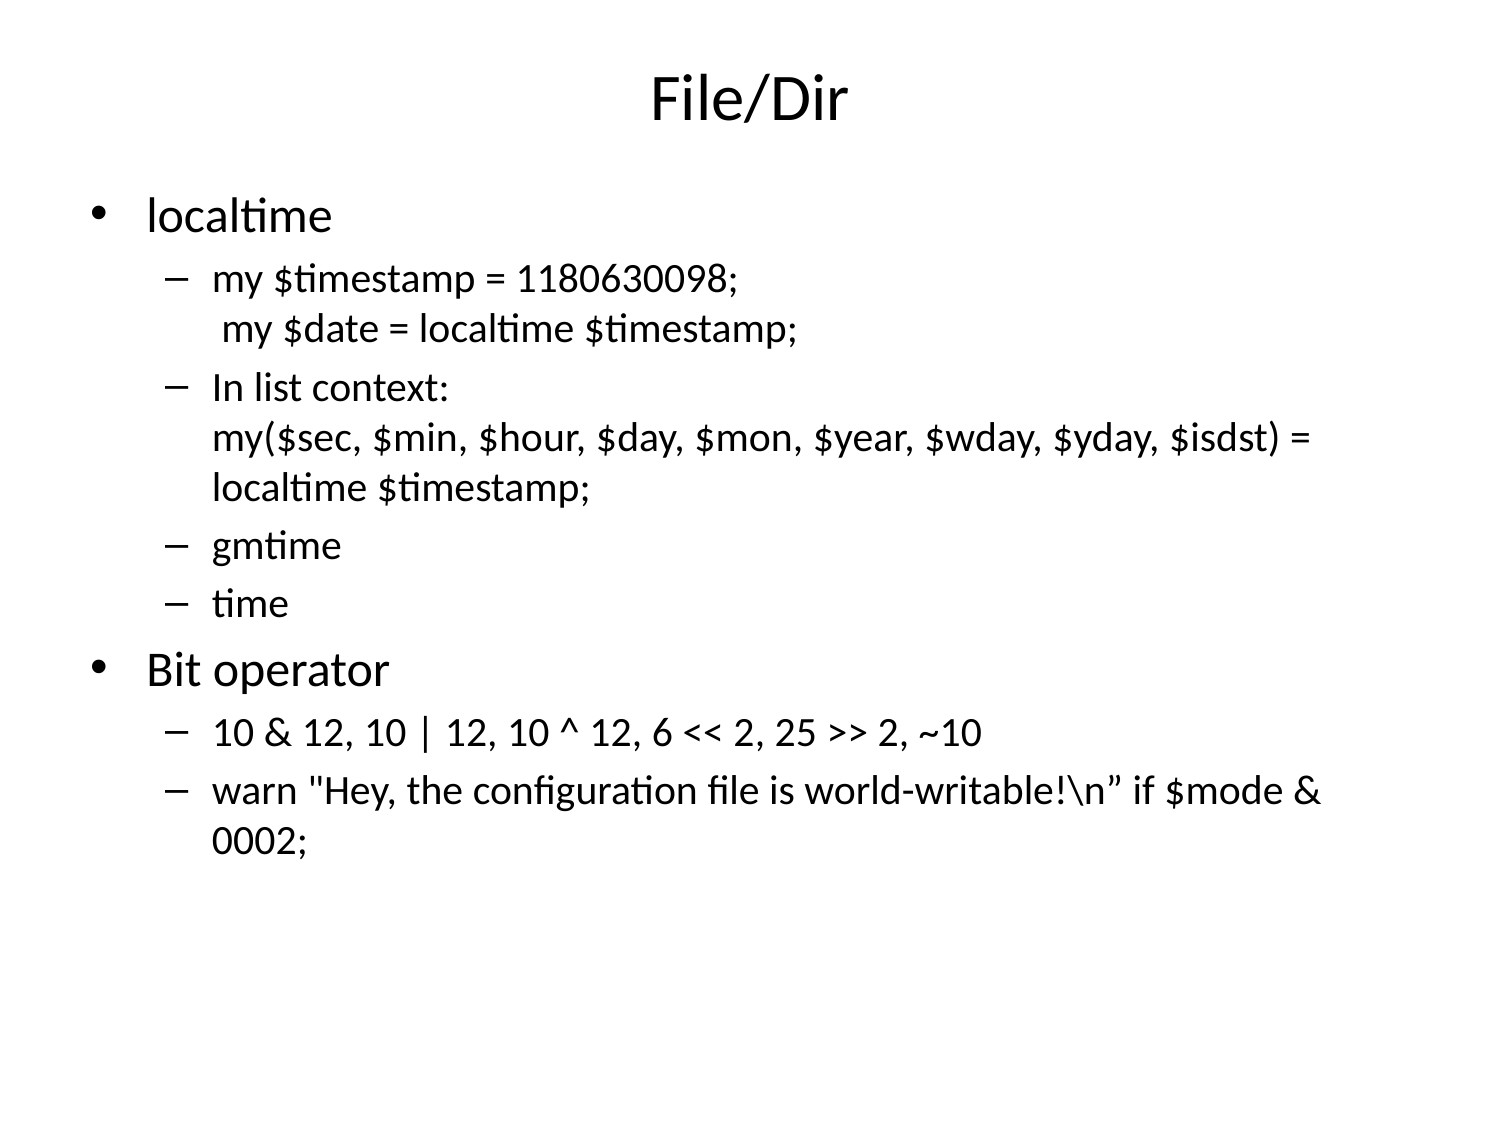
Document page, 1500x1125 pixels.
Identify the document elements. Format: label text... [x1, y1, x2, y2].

list localtime my $timestamp = 1180630098; my $date = localtime $timestamp; In list context: my($sec, $min, $hour, $day, $mon, $year, $wday, $yday, $isdst) = localtime $timestamp; gmtime time Bit operator 10 & 12, 10 | 12, 10 ^ 12, 6 << 2, 25 >> 2, ~10 warn "Hey, the configuration file is world-writable!\n” if $mode & 0002; [75, 174, 1425, 1125]
title File/Dir [75, 0, 1425, 174]
